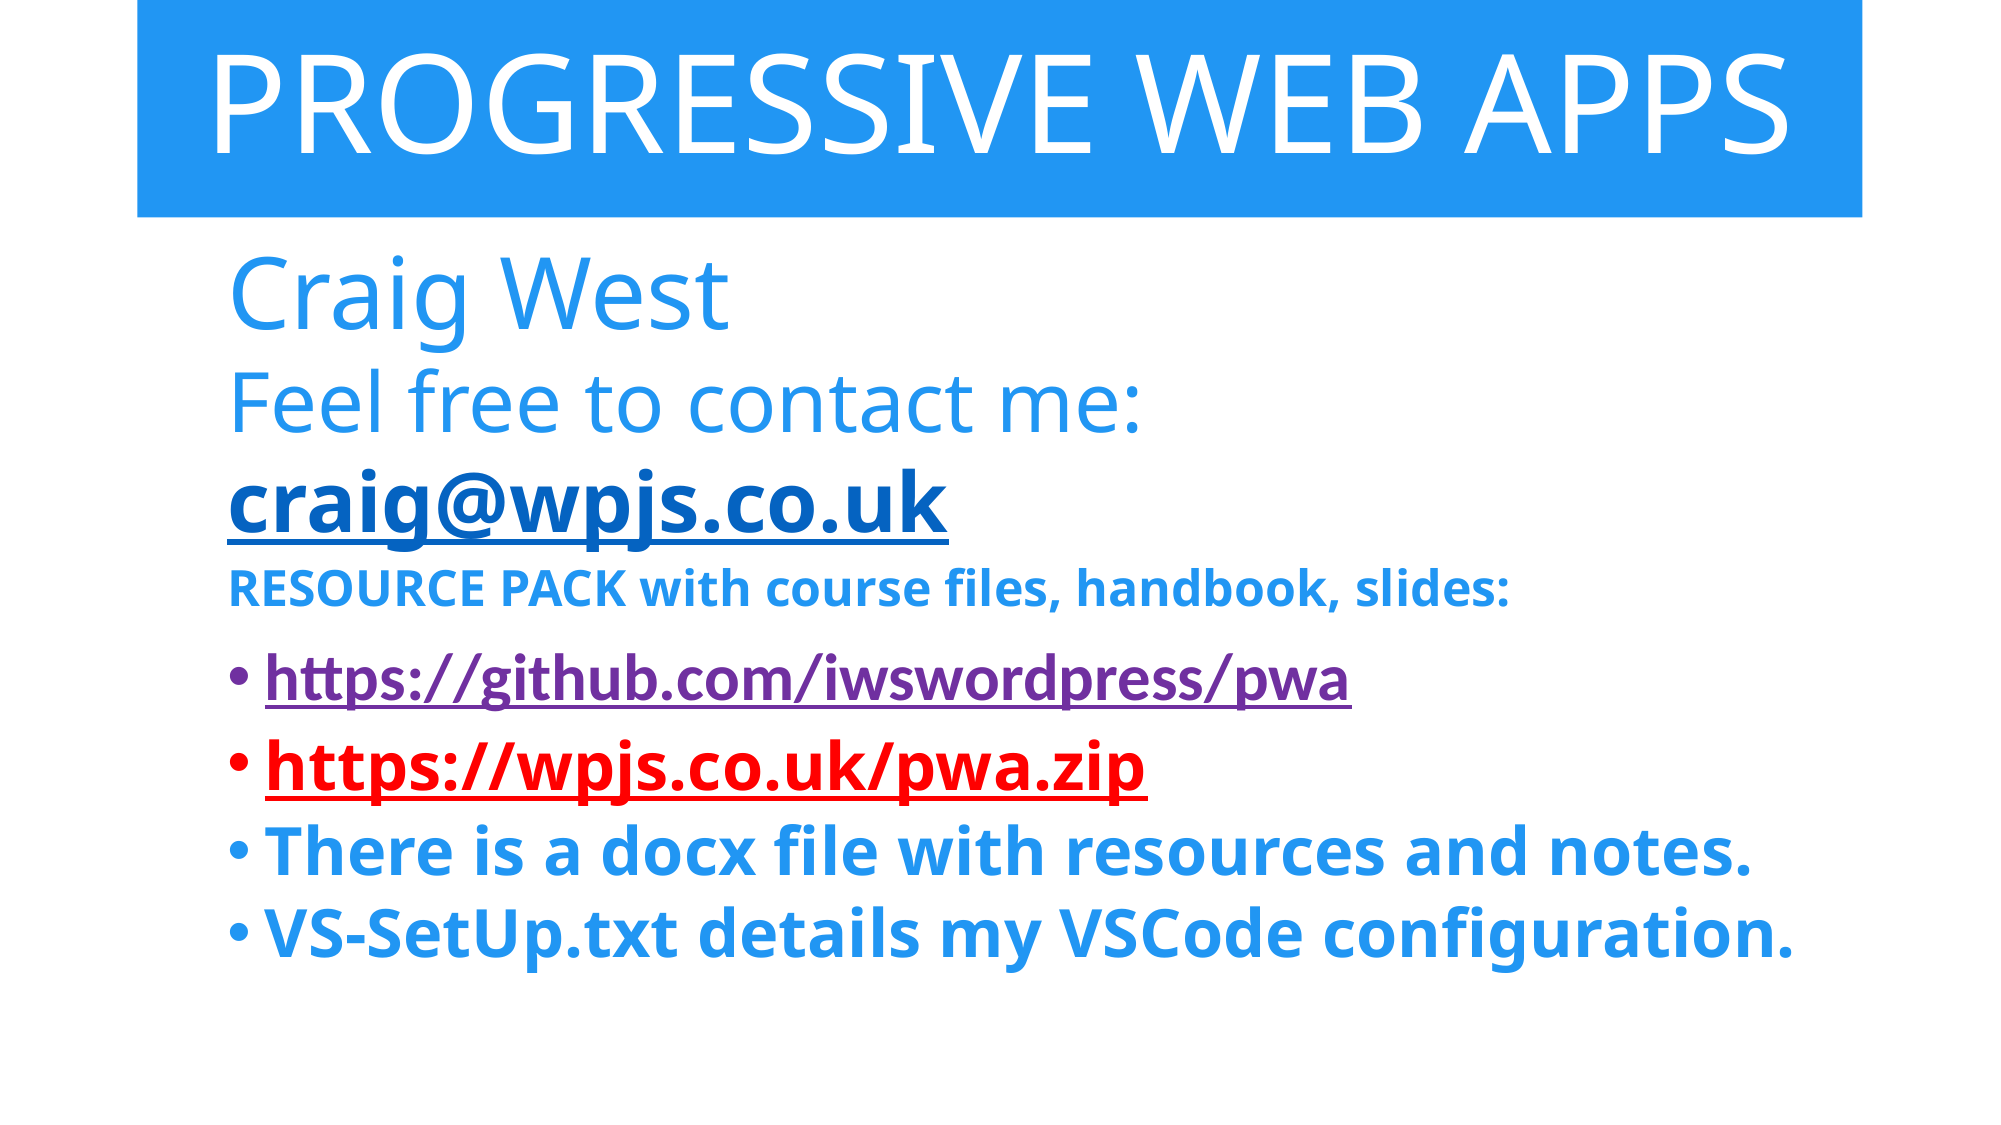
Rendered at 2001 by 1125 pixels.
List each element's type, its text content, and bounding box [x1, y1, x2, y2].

list Craig West Feel free to contact me: craig@wpjs.co.uk RESOURCE PACK with course files, handbook, slides: https://github.com/iwswordpress/pwa https://wpjs.co.uk/pwa.zip There is a docx file with resources and notes. VS-SetUp.txt details my VSCode configuration. [137, 217, 1863, 1025]
title PROGRESSIVE WEB APPS [137, 0, 1863, 217]
